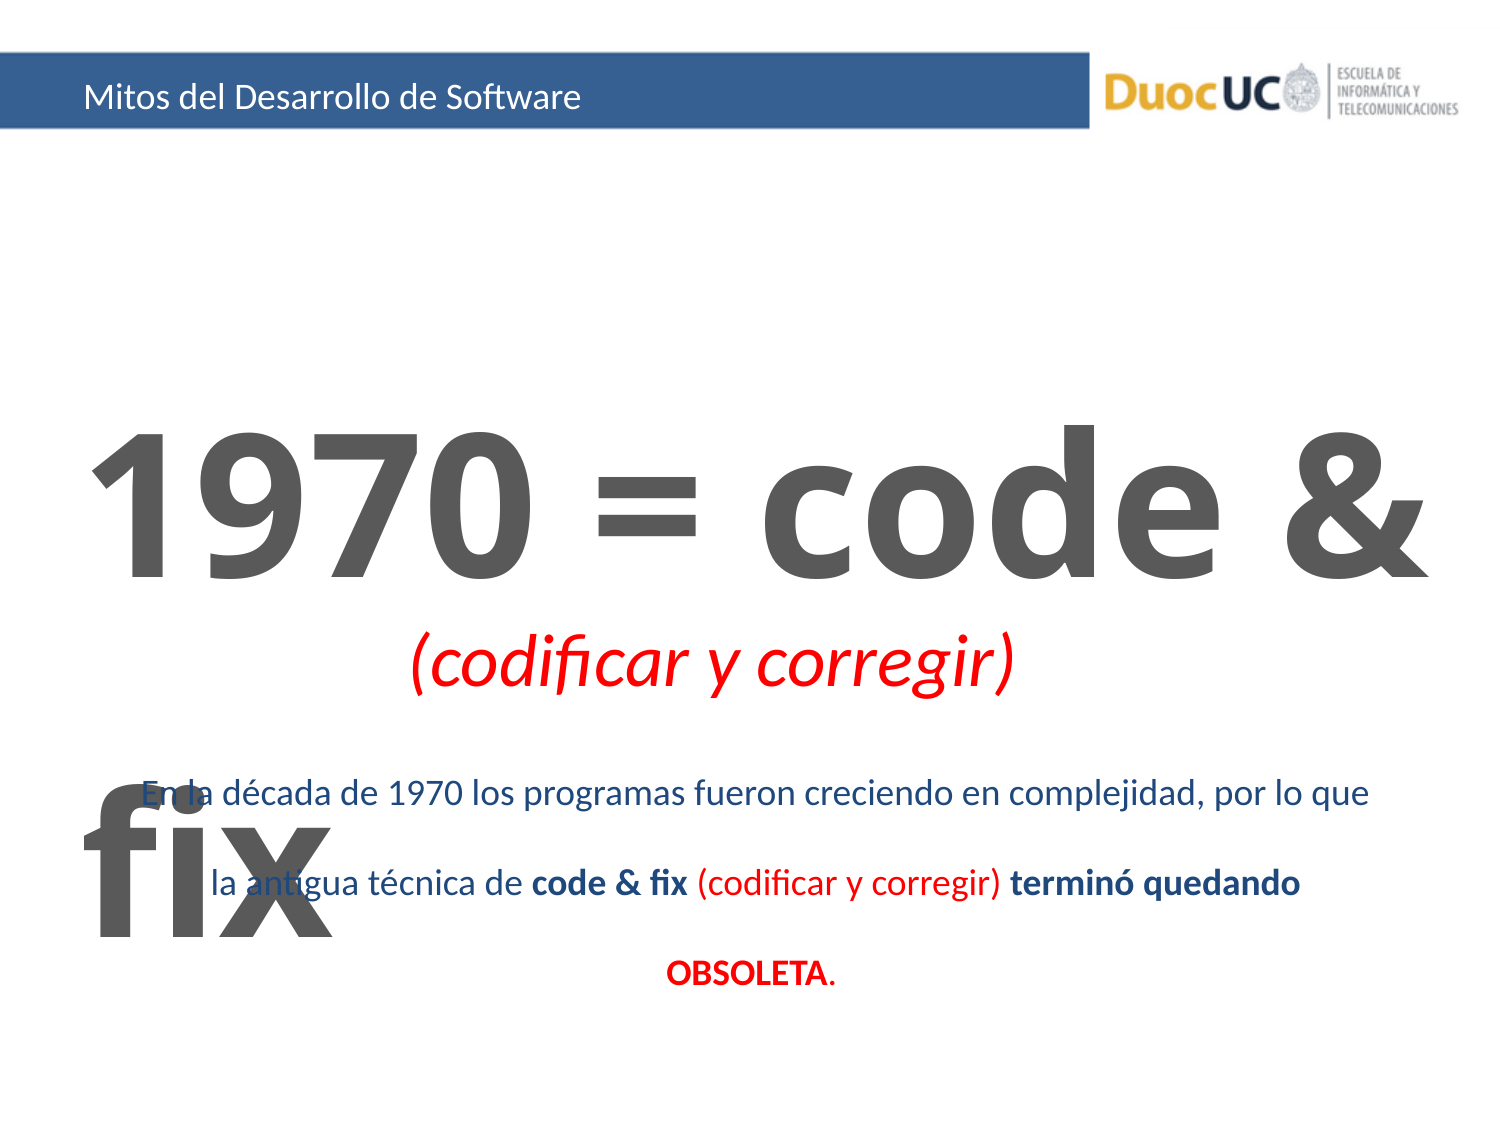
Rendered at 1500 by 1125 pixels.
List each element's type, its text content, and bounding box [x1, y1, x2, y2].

text_box Mitos del Desarrollo de Software [68, 64, 597, 125]
text_box 1970 = code & fix [65, 250, 1448, 985]
picture [0, 0, 1500, 1125]
text_box En la década de 1970 los programas fueron creciendo en complejidad, por lo que la antigua técnica de code & fix (codificar y corregir) terminó quedando OBSOLETA. [118, 715, 1394, 1001]
text_box (codificar y corregir) [392, 604, 1050, 710]
